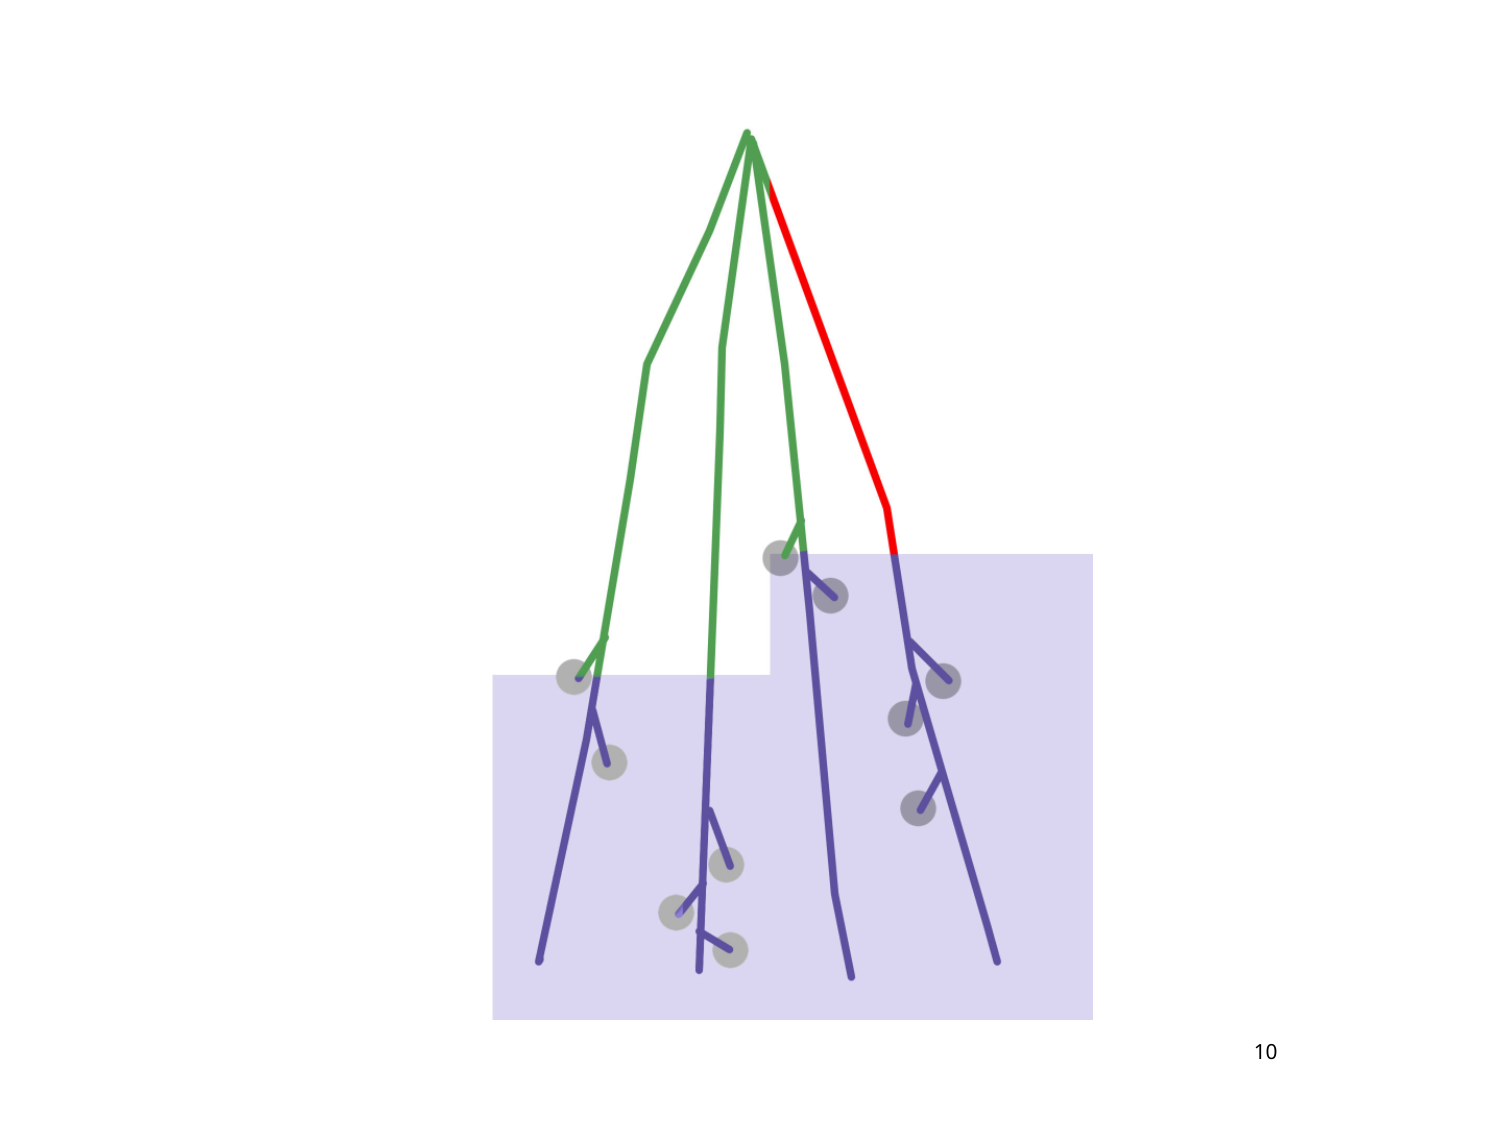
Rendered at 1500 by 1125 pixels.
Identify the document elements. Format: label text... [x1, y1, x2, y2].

slide_number 10 [1170, 1022, 1362, 1084]
picture [442, 113, 1094, 1021]
